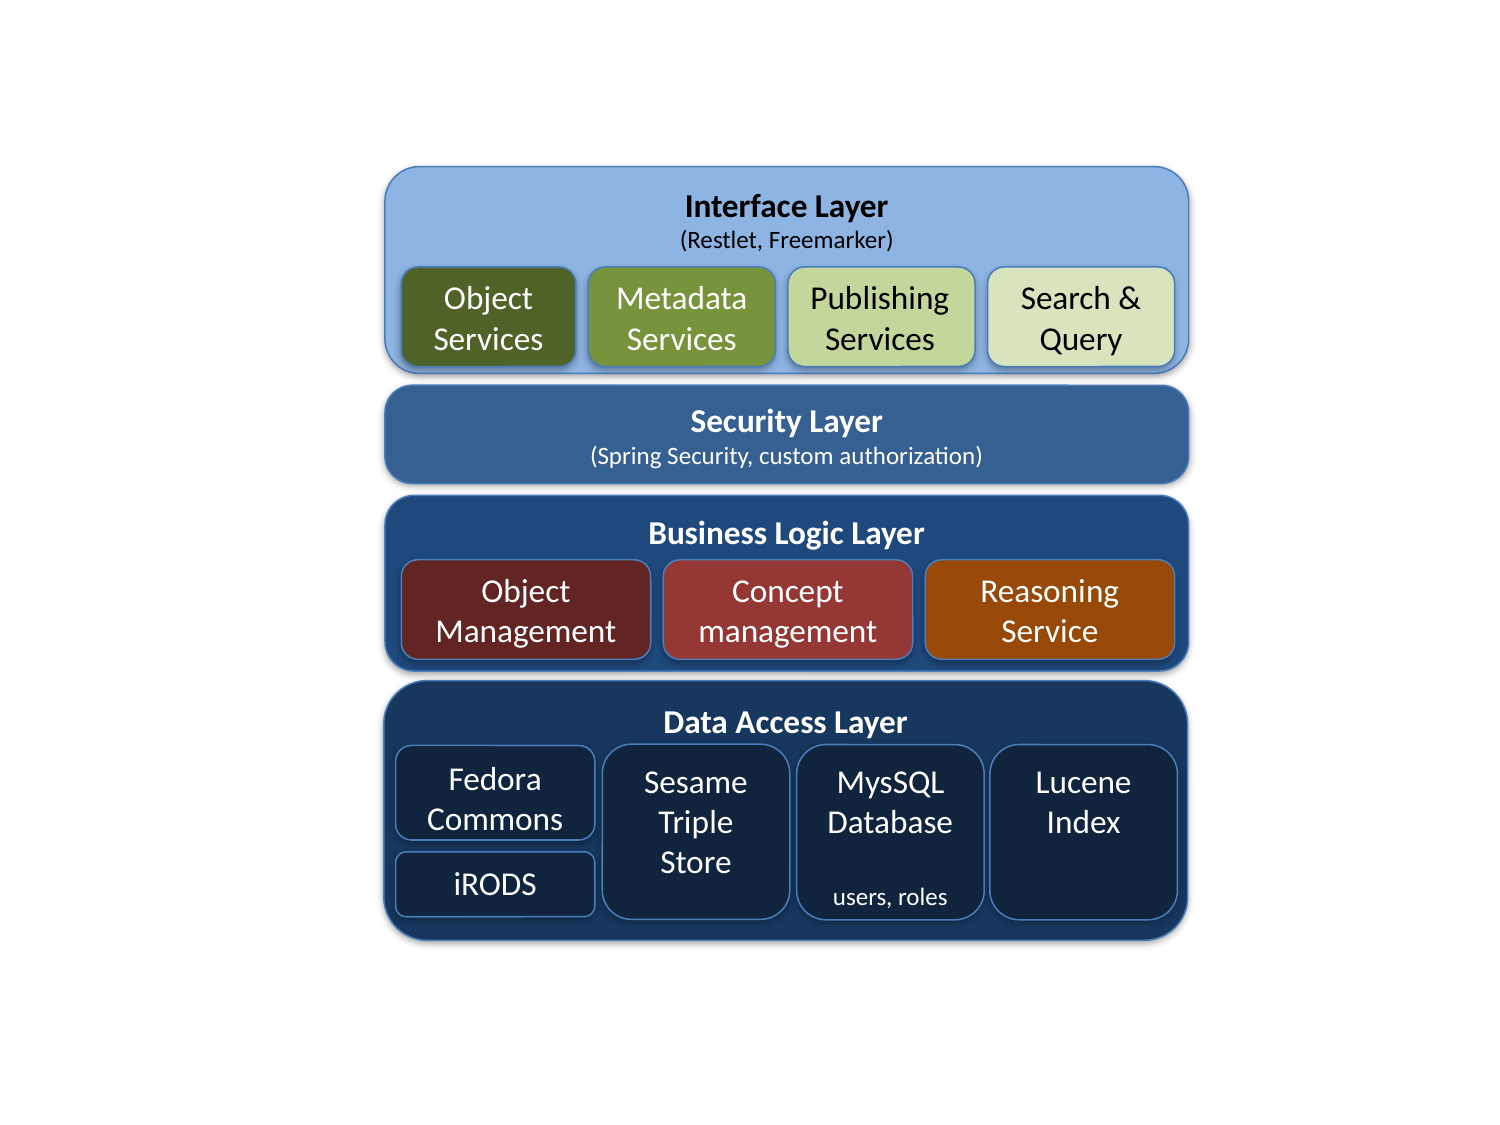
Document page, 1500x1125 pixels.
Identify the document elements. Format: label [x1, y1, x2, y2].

text_box [383, 166, 1189, 941]
